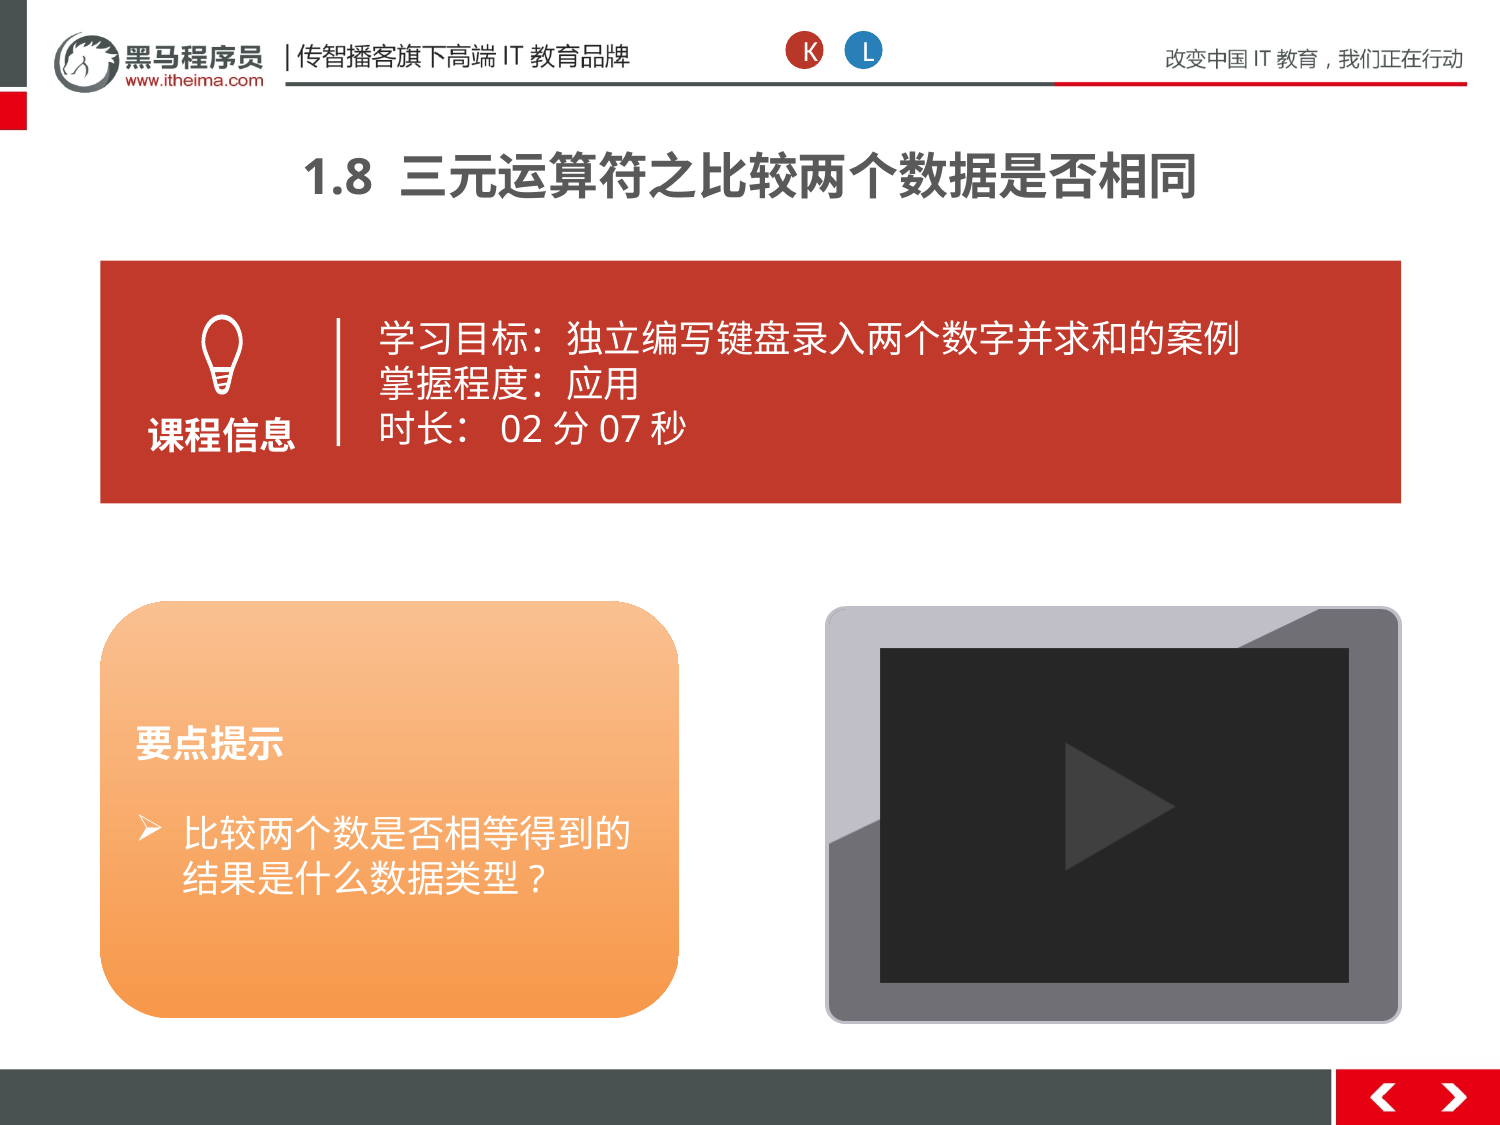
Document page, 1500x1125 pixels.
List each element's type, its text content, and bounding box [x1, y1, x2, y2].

picture [0, 209, 1500, 1125]
text_box K [783, 28, 826, 72]
text_box [335, 316, 342, 448]
text_box [98, 258, 1403, 505]
text_box L [842, 28, 885, 72]
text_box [130, 314, 314, 466]
picture [0, 0, 1500, 137]
text_box 要点提示 比较两个数是否相等得到的结果是什么数据类型? [100, 601, 680, 1019]
text_box 1.8 三元运算符之比较两个数据是否相同 [0, 137, 1500, 209]
text_box 学习目标：独立编写键盘录入两个数字并求和的案例 掌握程度：应用 时长：02分07秒 [364, 307, 1353, 458]
